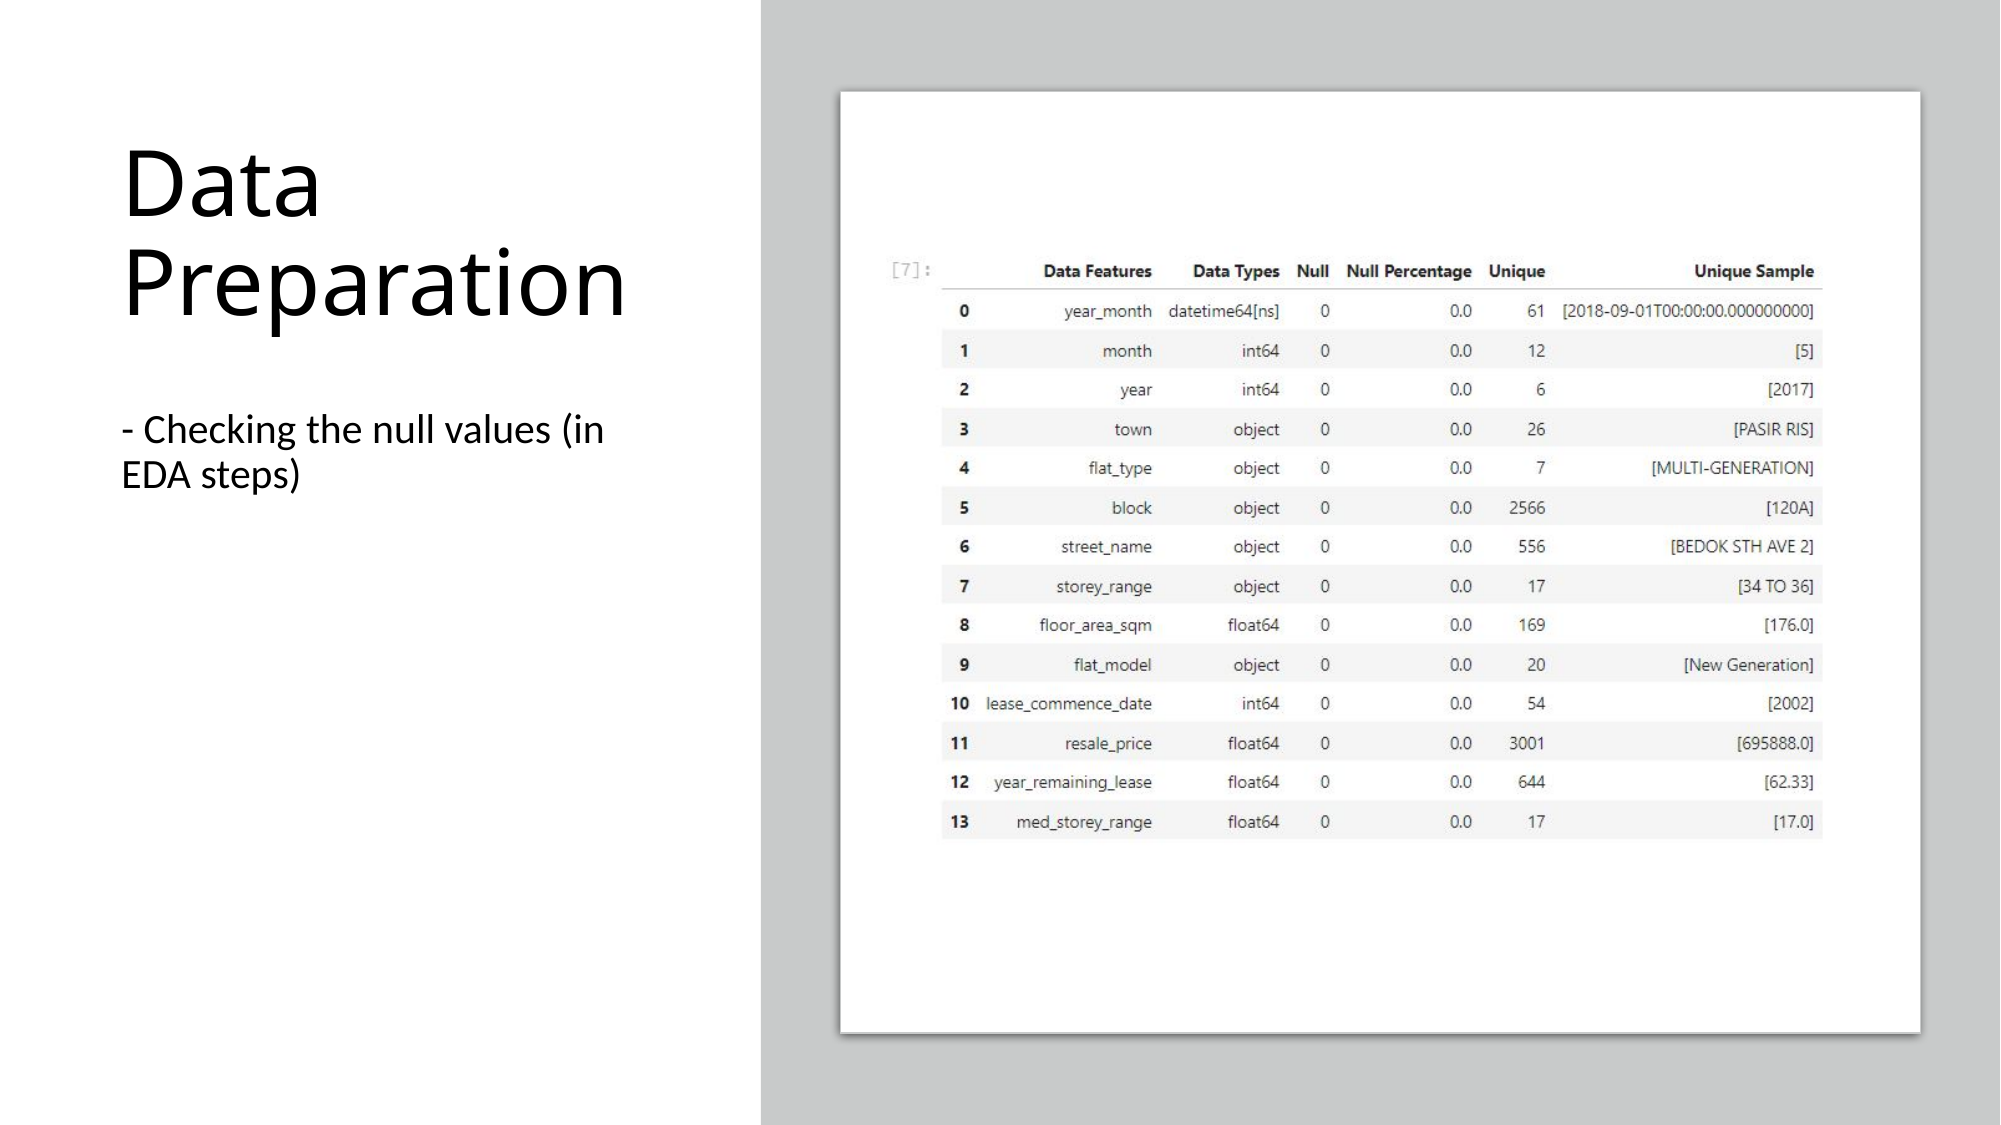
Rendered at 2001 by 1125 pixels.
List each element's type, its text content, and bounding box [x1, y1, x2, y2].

picture [886, 246, 1875, 879]
title Data Preparation [106, 103, 682, 370]
text_box [760, 0, 2000, 1125]
list - Checking the null values (in EDA steps) [106, 399, 682, 1021]
text_box [839, 90, 1922, 1034]
